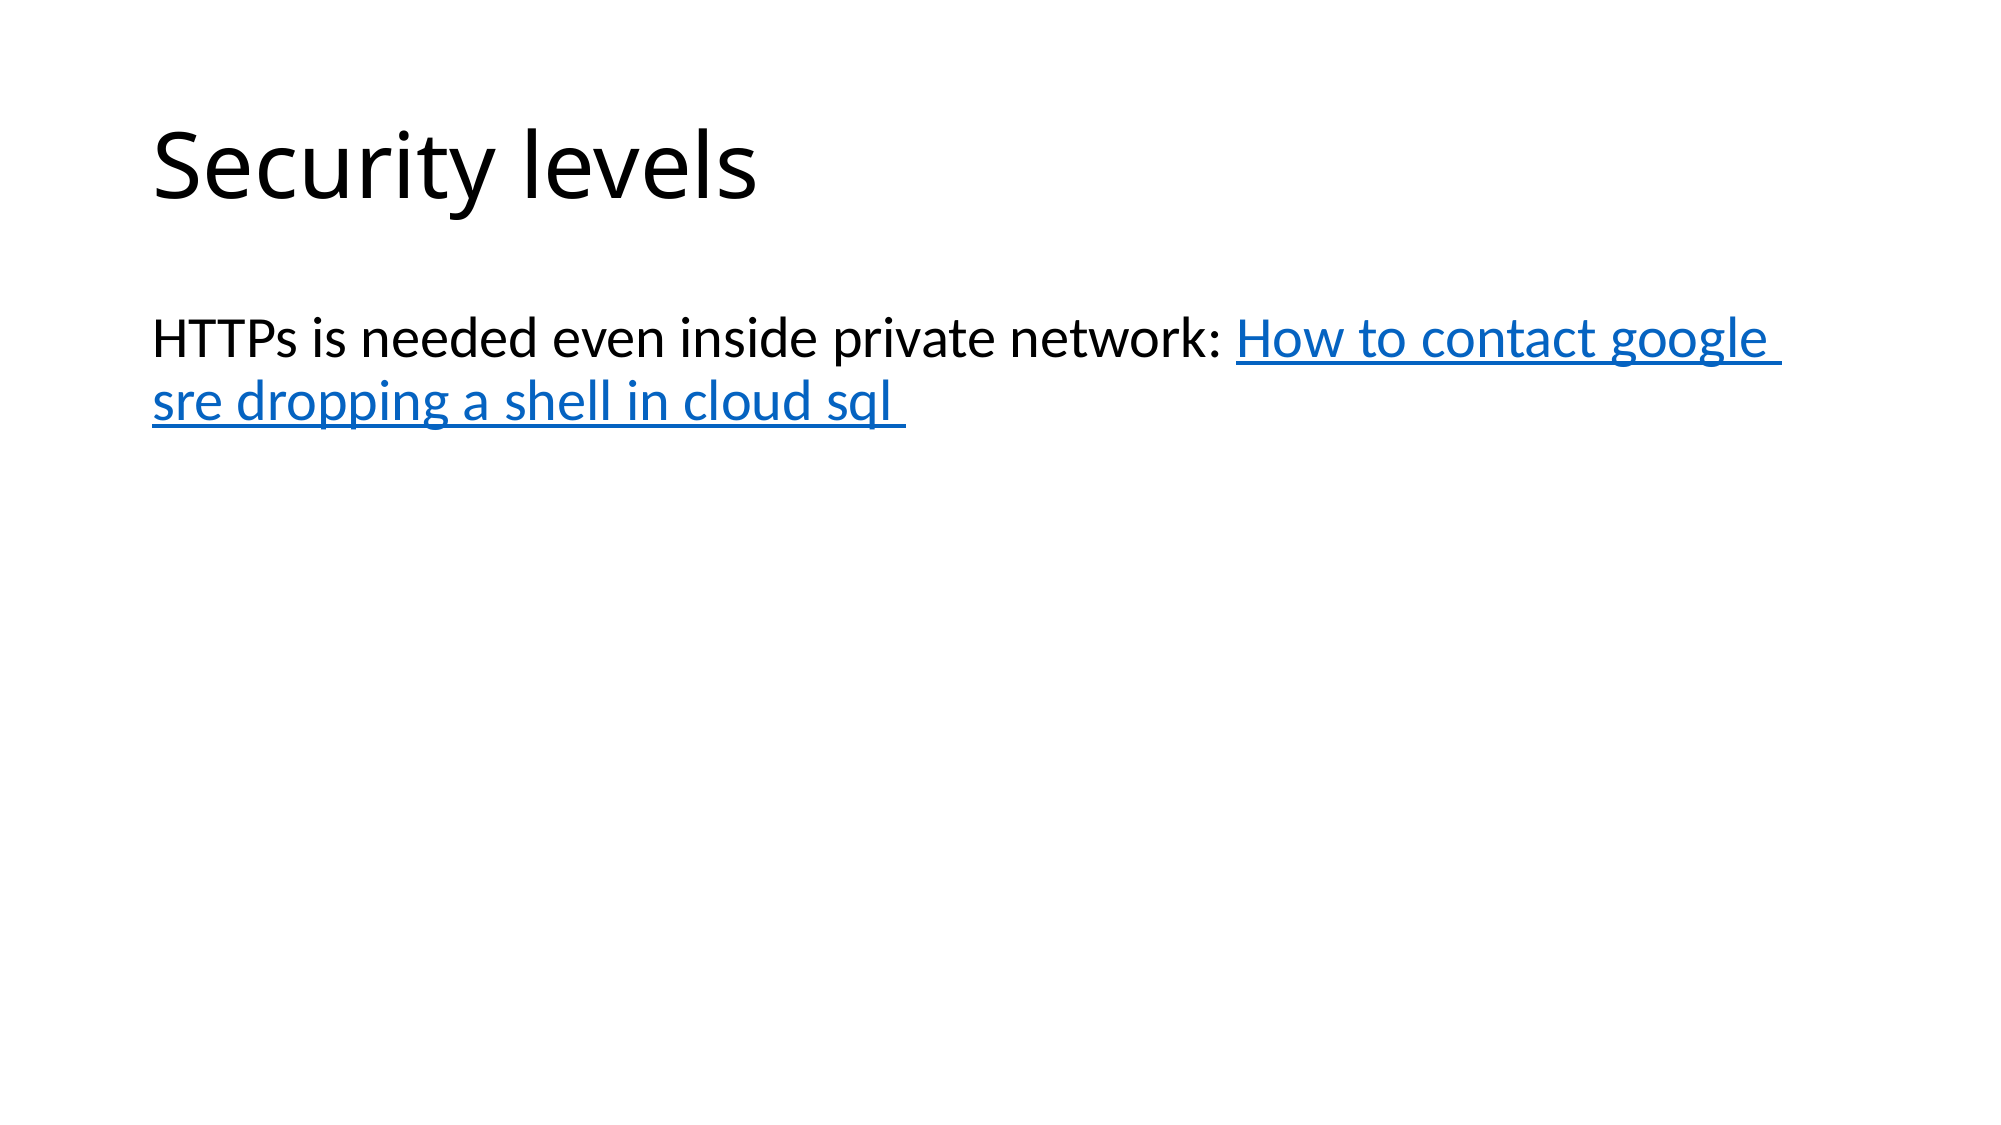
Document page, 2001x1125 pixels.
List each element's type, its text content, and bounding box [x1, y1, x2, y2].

list HTTPs is needed even inside private network: How to contact google sre dropping a shell in cloud sql [137, 299, 1863, 1014]
title Security levels [137, 59, 1863, 278]
